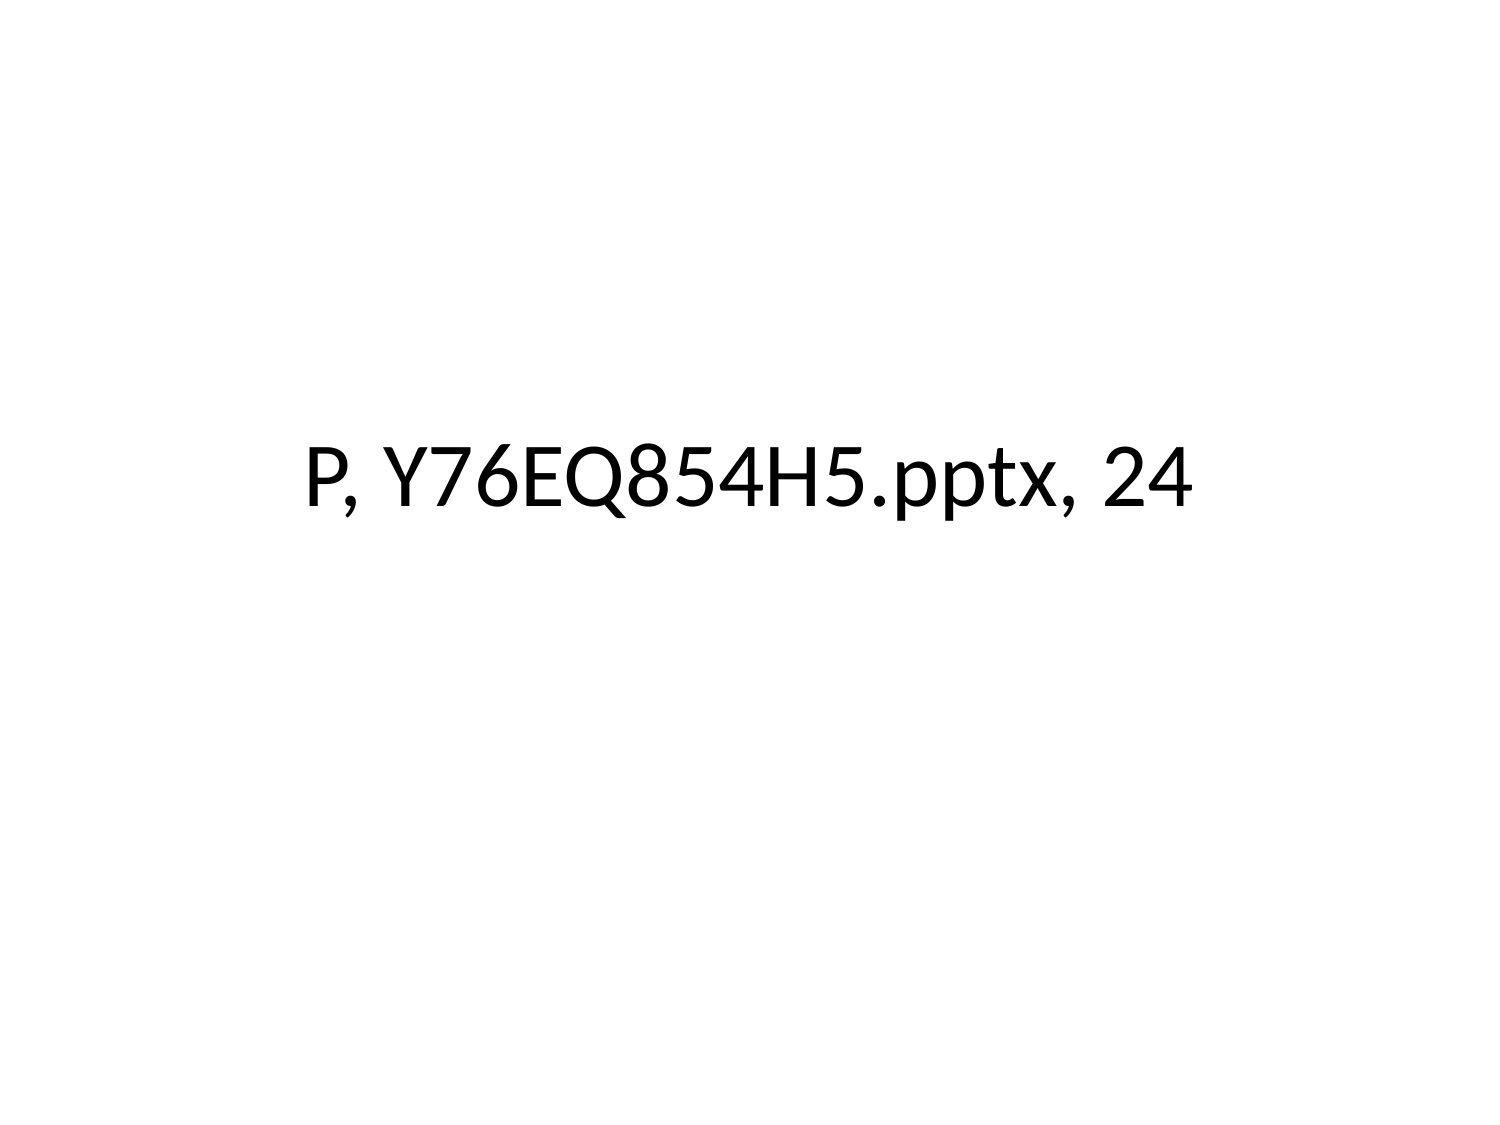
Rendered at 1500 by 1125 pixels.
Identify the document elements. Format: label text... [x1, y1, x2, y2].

title P, Y76EQ854H5.pptx, 24 [112, 349, 1388, 591]
